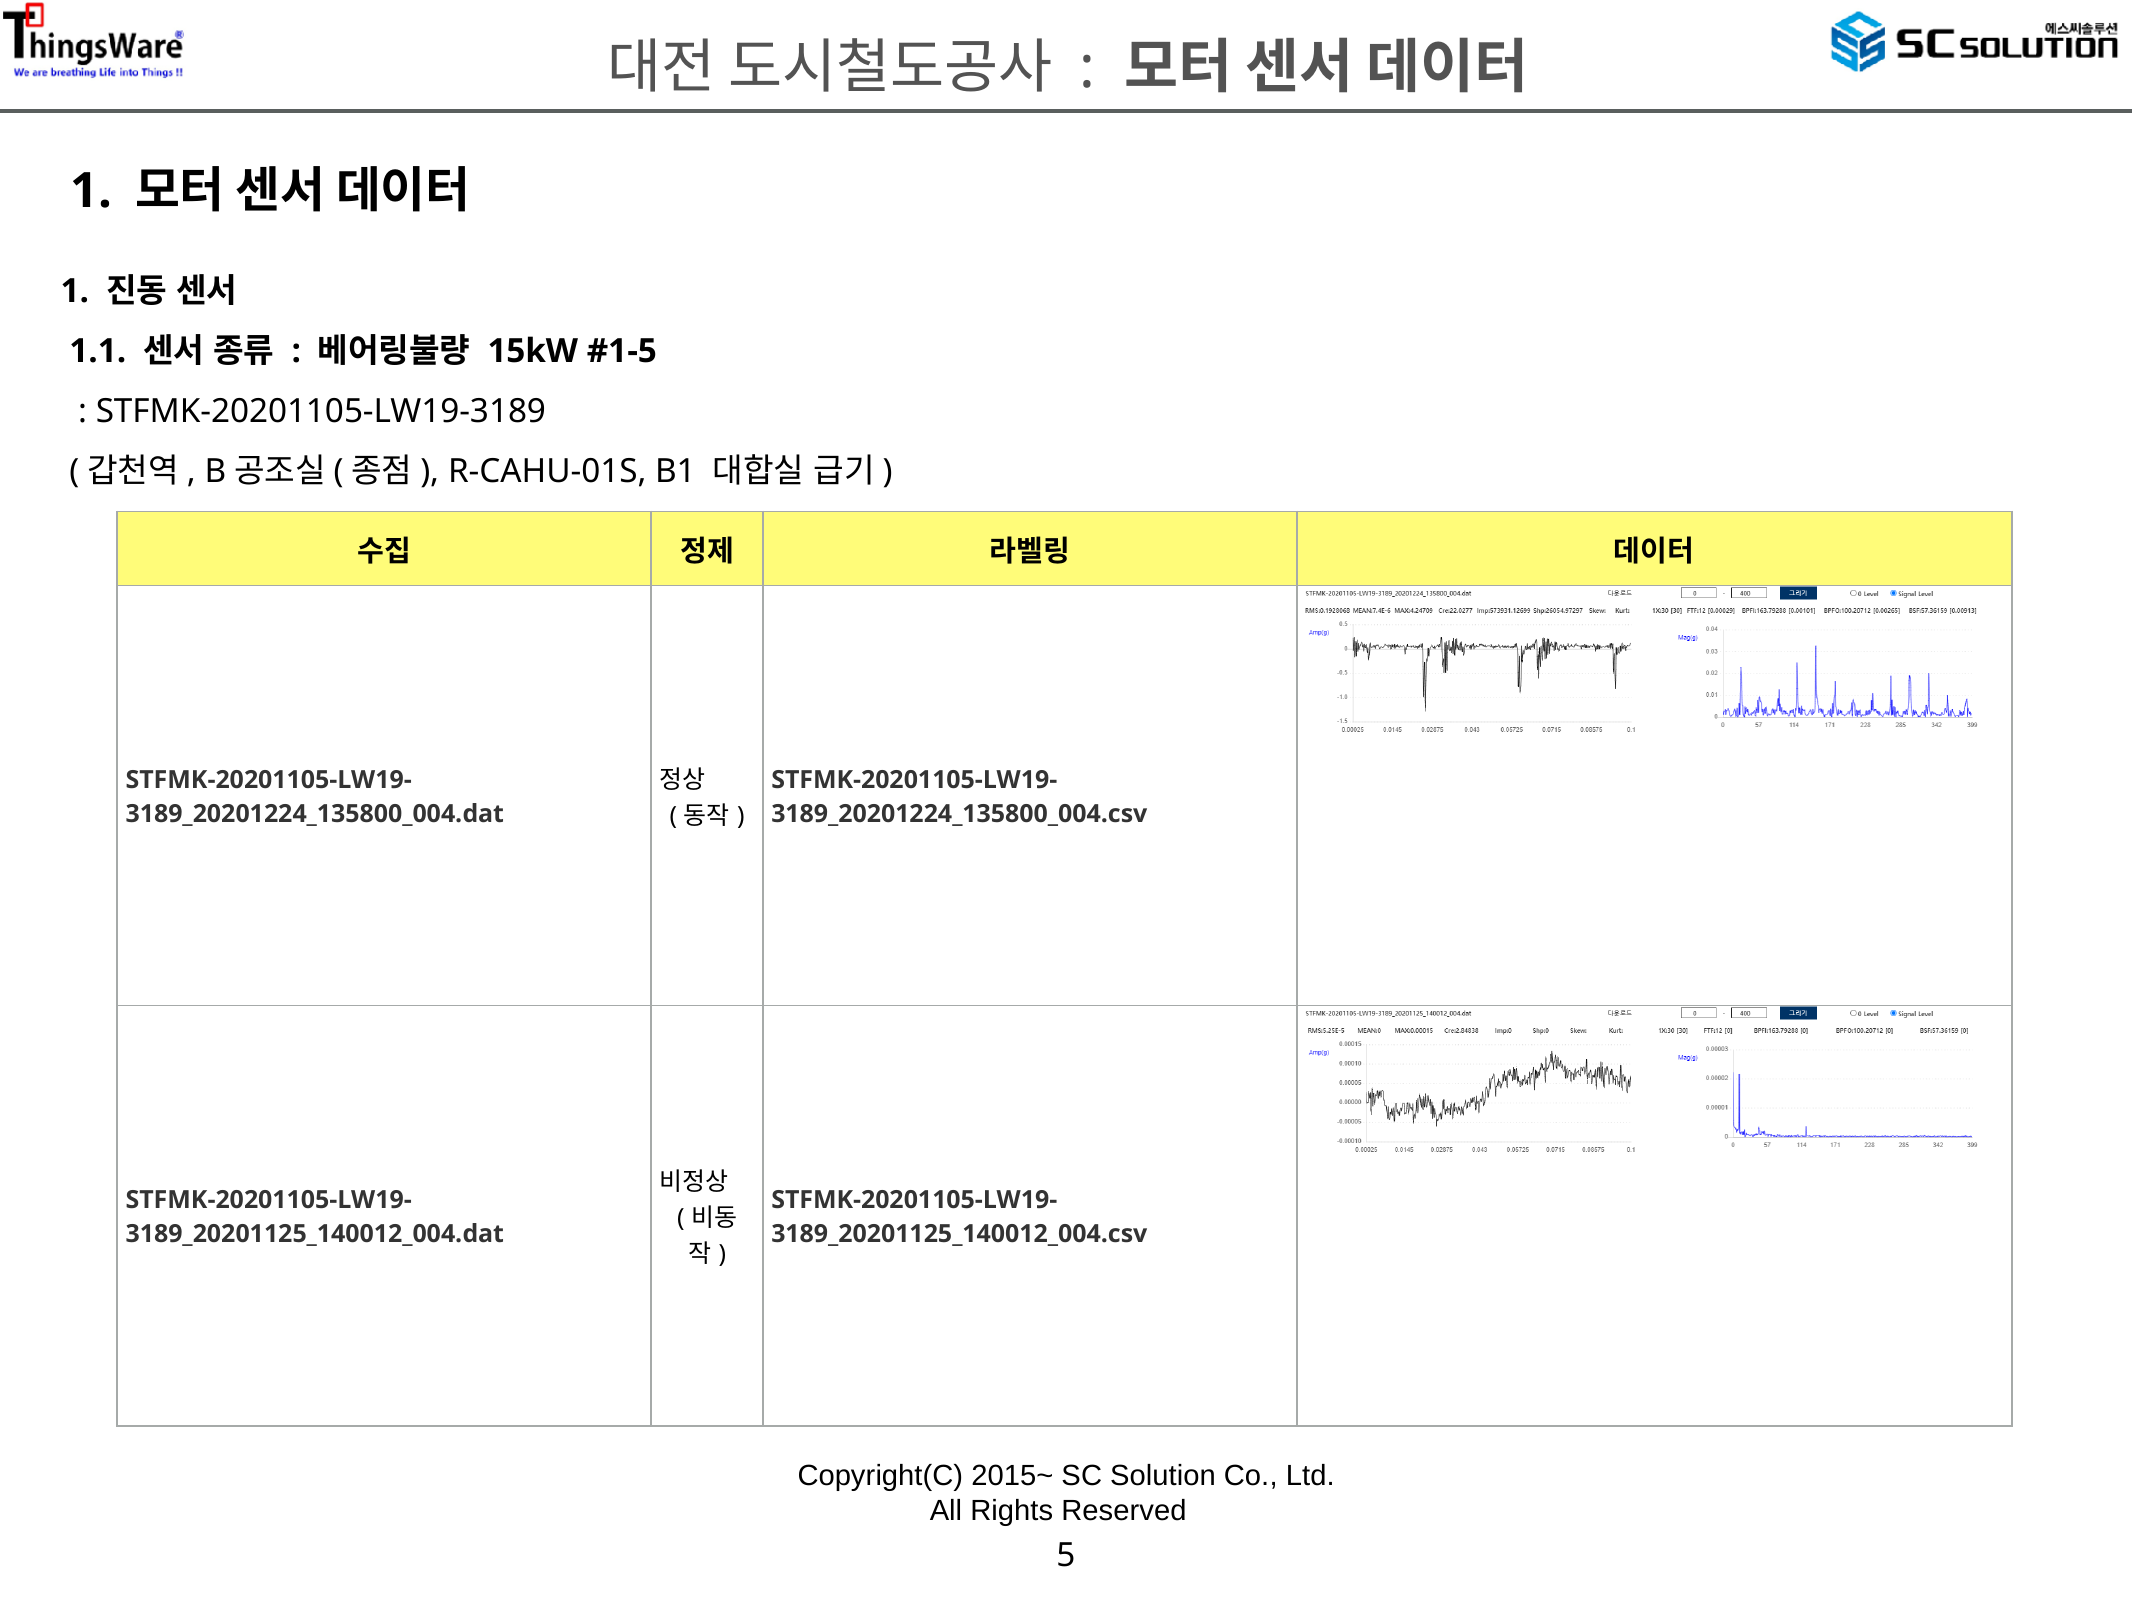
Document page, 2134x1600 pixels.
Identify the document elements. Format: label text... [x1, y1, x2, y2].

text_box 1. 모터 센서 데이터 [0, 138, 2134, 226]
text_box 1. 진동 센서 1.1. 센서 종류 : 베어링불량 15kW #1-5 : STFMK-20201105-LW19-3189 (갑천역, B공조실(종점), R-CAHU-01S, B1 대합실 급기) [52, 240, 902, 497]
table_cell STFMK-20201105-LW19-3189_20201224_135800_004.dat [118, 586, 650, 1005]
picture [1812, 0, 2134, 84]
table_cell [1298, 1006, 2011, 1425]
table_cell STFMK-20201105-LW19-3189_20201125_140012_004.csv [764, 1006, 1296, 1425]
table_cell 비정상 (비동작) [652, 1006, 762, 1425]
table_header 데이터 [1298, 512, 2011, 585]
table_cell STFMK-20201105-LW19-3189_20201224_135800_004.csv [764, 586, 1296, 1005]
slide_number 5 [1046, 1535, 1086, 1579]
table_cell [1298, 586, 2011, 1005]
title 대전 도시철도공사 : 모터 센서 데이터 [0, 20, 2134, 109]
table_header 라벨링 [764, 512, 1296, 585]
table_cell STFMK-20201105-LW19-3189_20201125_140012_004.dat [118, 1006, 650, 1425]
table_cell 정상 (동작) [652, 586, 762, 1005]
text_box Copyright(C) 2015~ SC Solution Co., Ltd. All Rights Reserved [789, 1447, 1344, 1535]
picture [0, 0, 191, 84]
table_header 정제 [652, 512, 762, 585]
table_header 수집 [118, 512, 650, 585]
